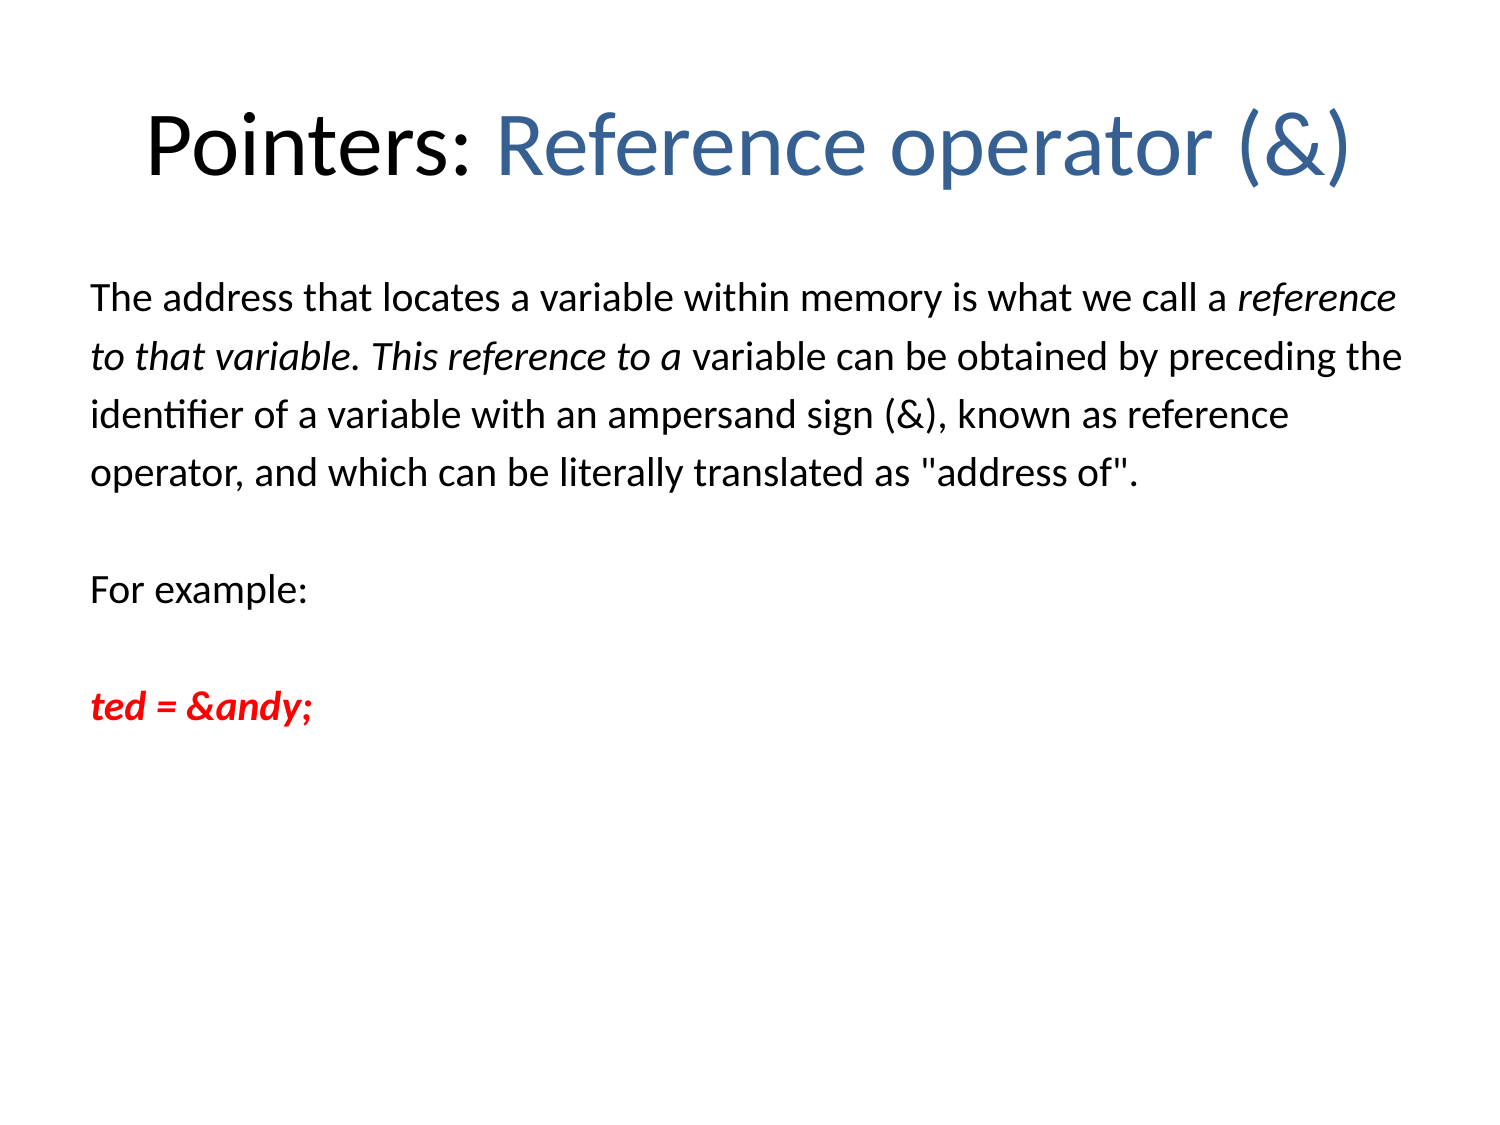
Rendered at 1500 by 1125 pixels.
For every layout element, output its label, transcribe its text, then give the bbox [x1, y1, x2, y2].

title Pointers: Reference operator (&) [75, 45, 1425, 233]
list The address that locates a variable within memory is what we call a reference to that variable. This reference to a variable can be obtained by preceding the identifier of a variable with an ampersand sign (&), known as reference operator, and which can be literally translated as "address of". For example: ted = &andy; [75, 262, 1425, 1005]
